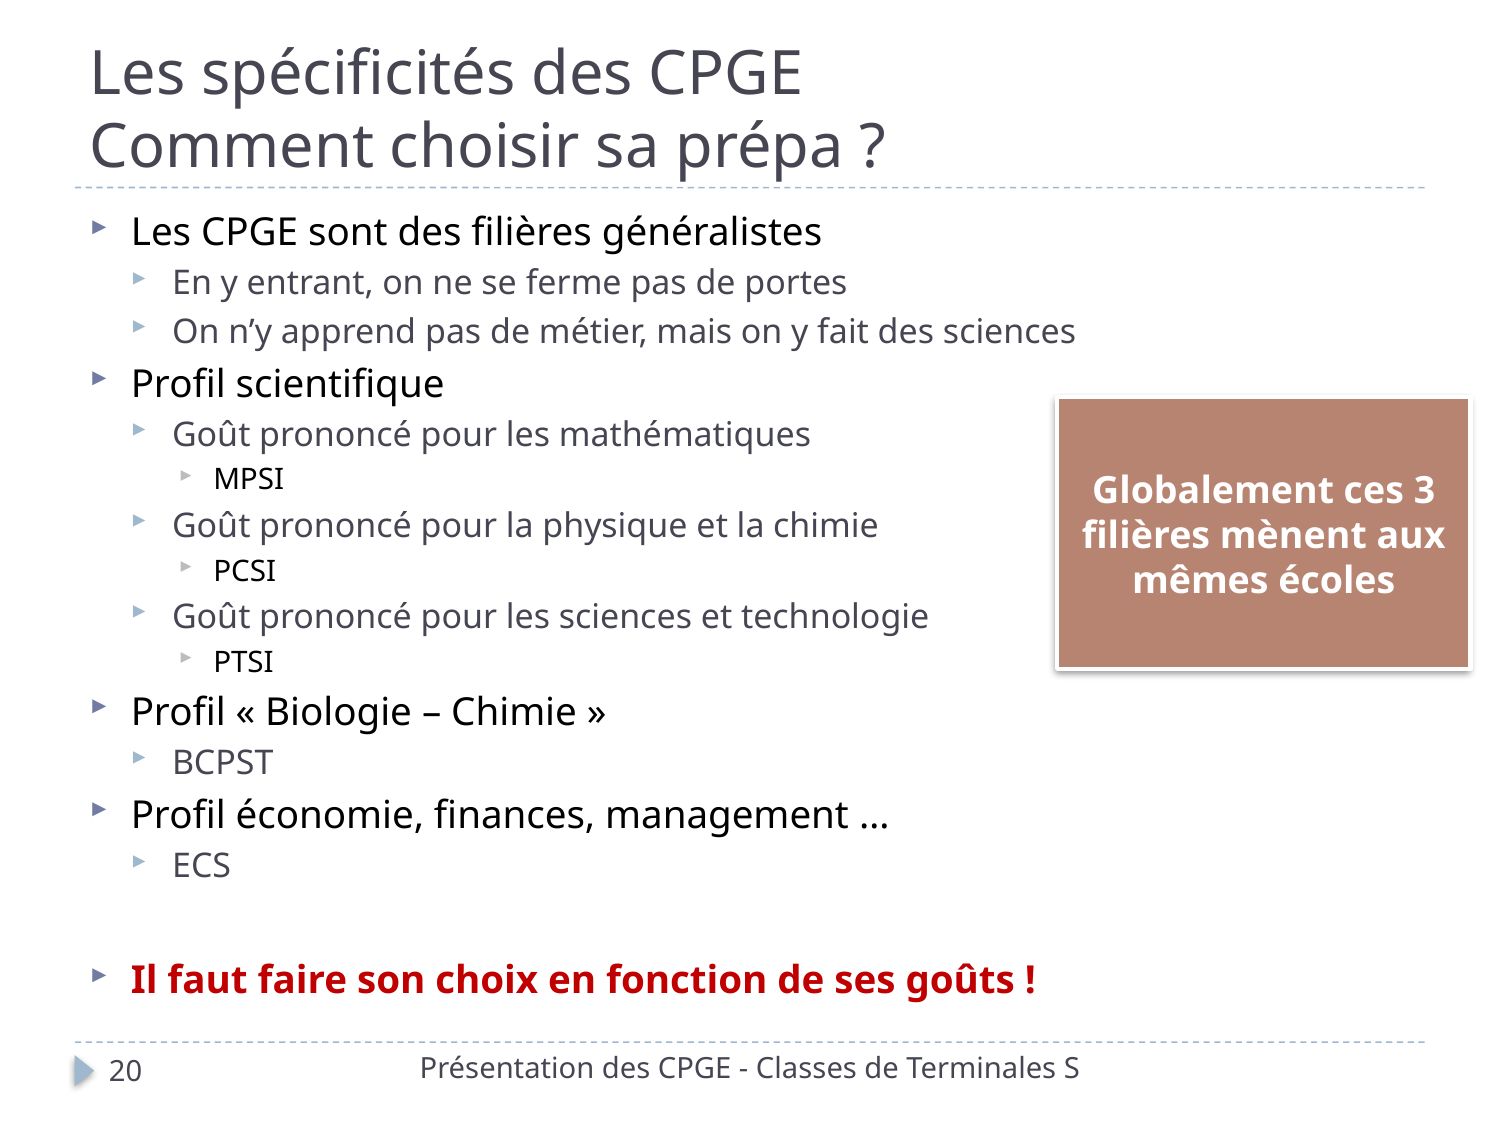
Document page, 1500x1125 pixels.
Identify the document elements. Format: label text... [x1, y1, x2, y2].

text_box Globalement ces 3 filières mènent aux mêmes écoles [1055, 395, 1473, 671]
footer Présentation des CPGE - Classes de Terminales S [395, 1042, 1105, 1103]
list Les CPGE sont des filières généralistes En y entrant, on ne se ferme pas de portes On n’y apprend pas de métier, mais on y fait des sciences Profil scientifique Goût prononcé pour les mathématiques MPSI Goût prononcé pour la physique et la chimie PCSI Goût prononcé pour les sciences et technologie PTSI Profil « Biologie – Chimie » BCPST Profil économie, finances, management … ECS Il faut faire son choix en fonction de ses goûts ! [75, 200, 1425, 1010]
title Les spécificités des CPGE Comment choisir sa prépa ? [75, 24, 1425, 188]
slide_number 20 [94, 1044, 420, 1105]
